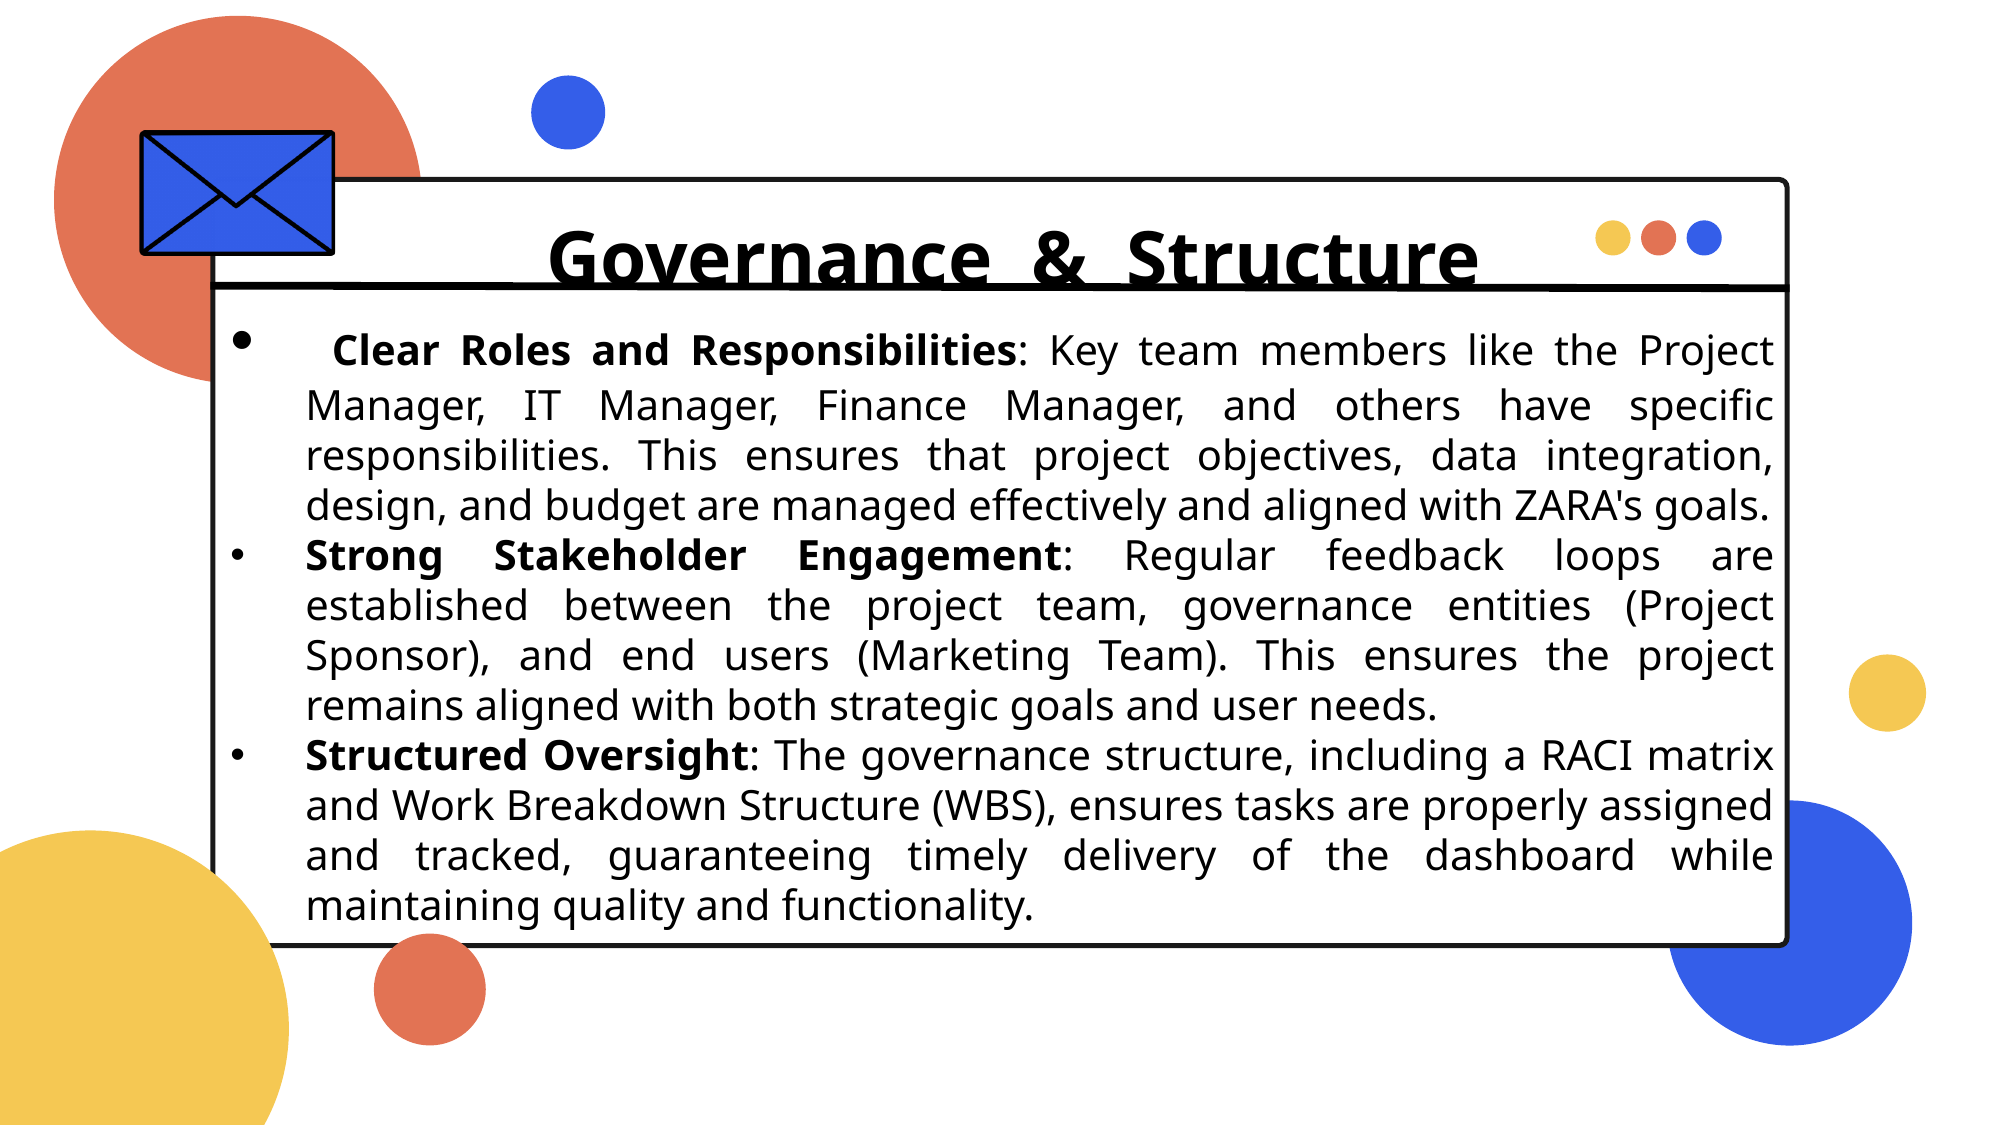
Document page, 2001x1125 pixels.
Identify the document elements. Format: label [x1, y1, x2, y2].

text_box [1594, 219, 1723, 256]
text_box [209, 176, 1791, 949]
text_box [373, 933, 487, 1046]
text_box [530, 74, 606, 151]
text_box [53, 15, 423, 385]
text_box [0, 829, 290, 1125]
text_box [1666, 799, 1913, 1047]
text_box [1848, 653, 1927, 733]
